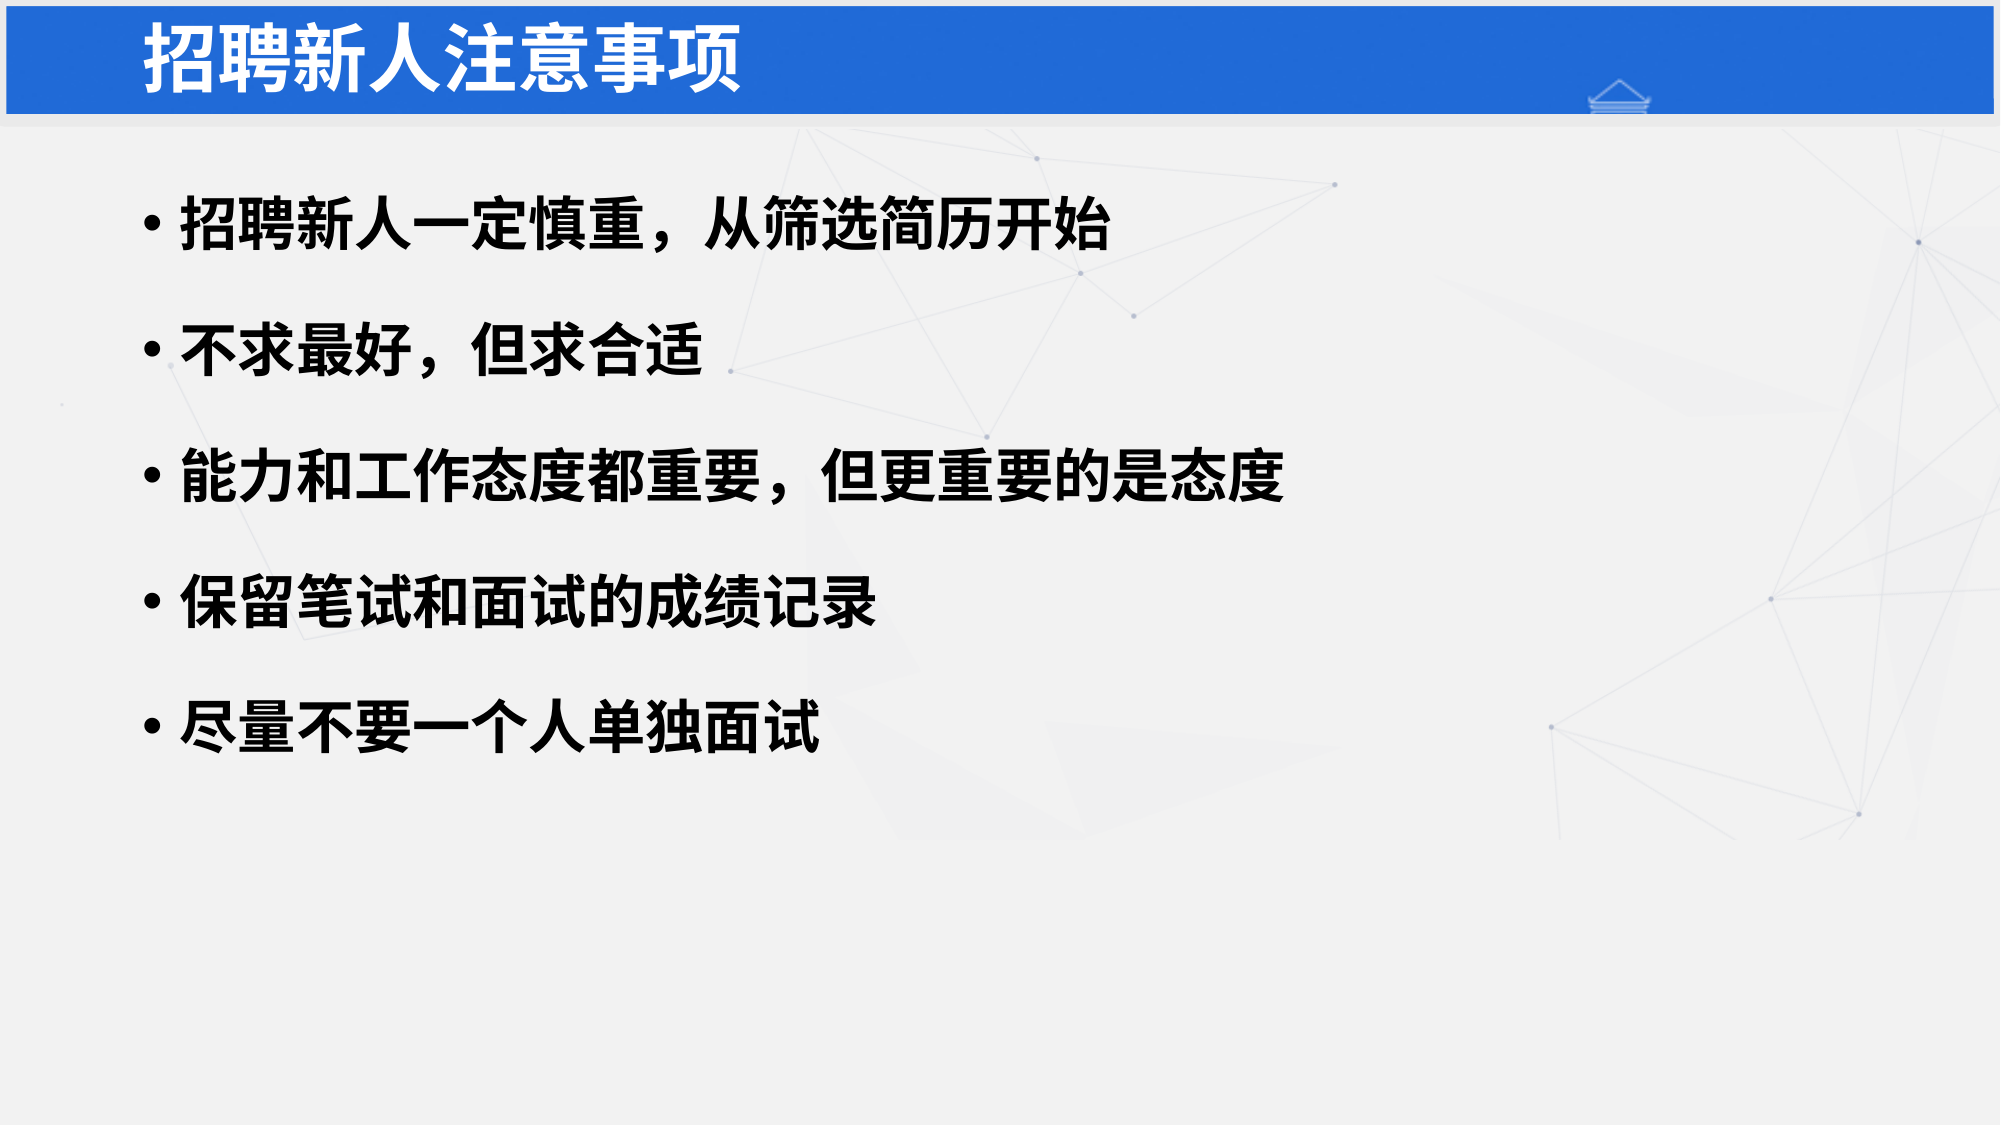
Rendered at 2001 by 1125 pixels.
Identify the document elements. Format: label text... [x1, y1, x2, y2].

picture [7, 7, 1993, 114]
title 招聘新人注意事项 [142, 21, 1505, 108]
picture [0, 129, 2000, 840]
list 招聘新人一定慎重，从筛选简历开始 不求最好，但求合适 能力和工作态度都重要，但更重要的是态度 保留笔试和面试的成绩记录 尽量不要一个人单独面试 [142, 152, 1819, 914]
